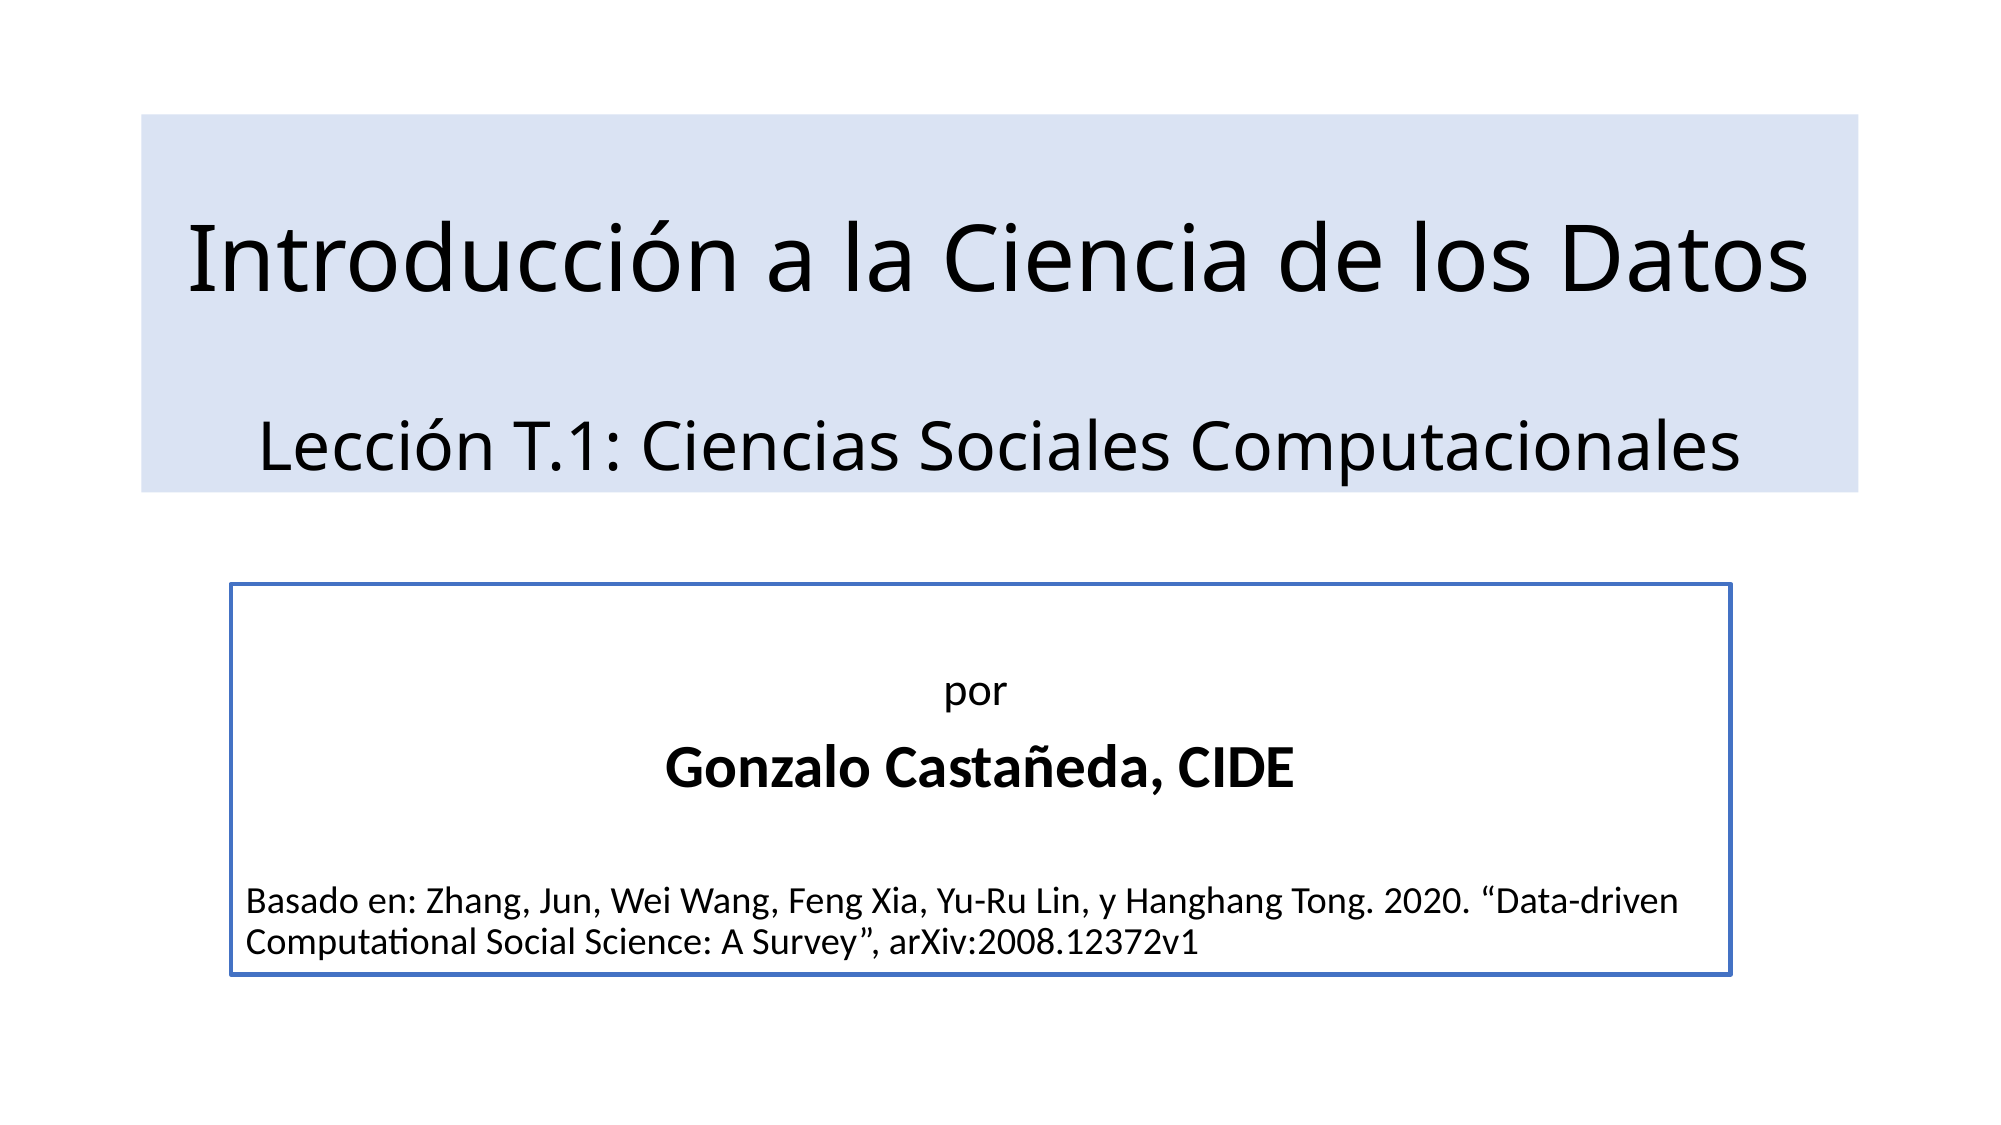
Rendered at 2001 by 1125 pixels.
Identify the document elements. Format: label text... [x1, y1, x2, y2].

subtitle por Gonzalo Castañeda, CIDE Basado en: Zhang, Jun, Wei Wang, Feng Xia, Yu-Ru Lin, y Hanghang Tong. 2020. “Data-driven Computational Social Science: A Survey”, arXiv:2008.12372v1 [230, 584, 1731, 975]
title Introducción a la Ciencia de los Datos Lección T.1: Ciencias Sociales Computacionales [141, 114, 1859, 493]
